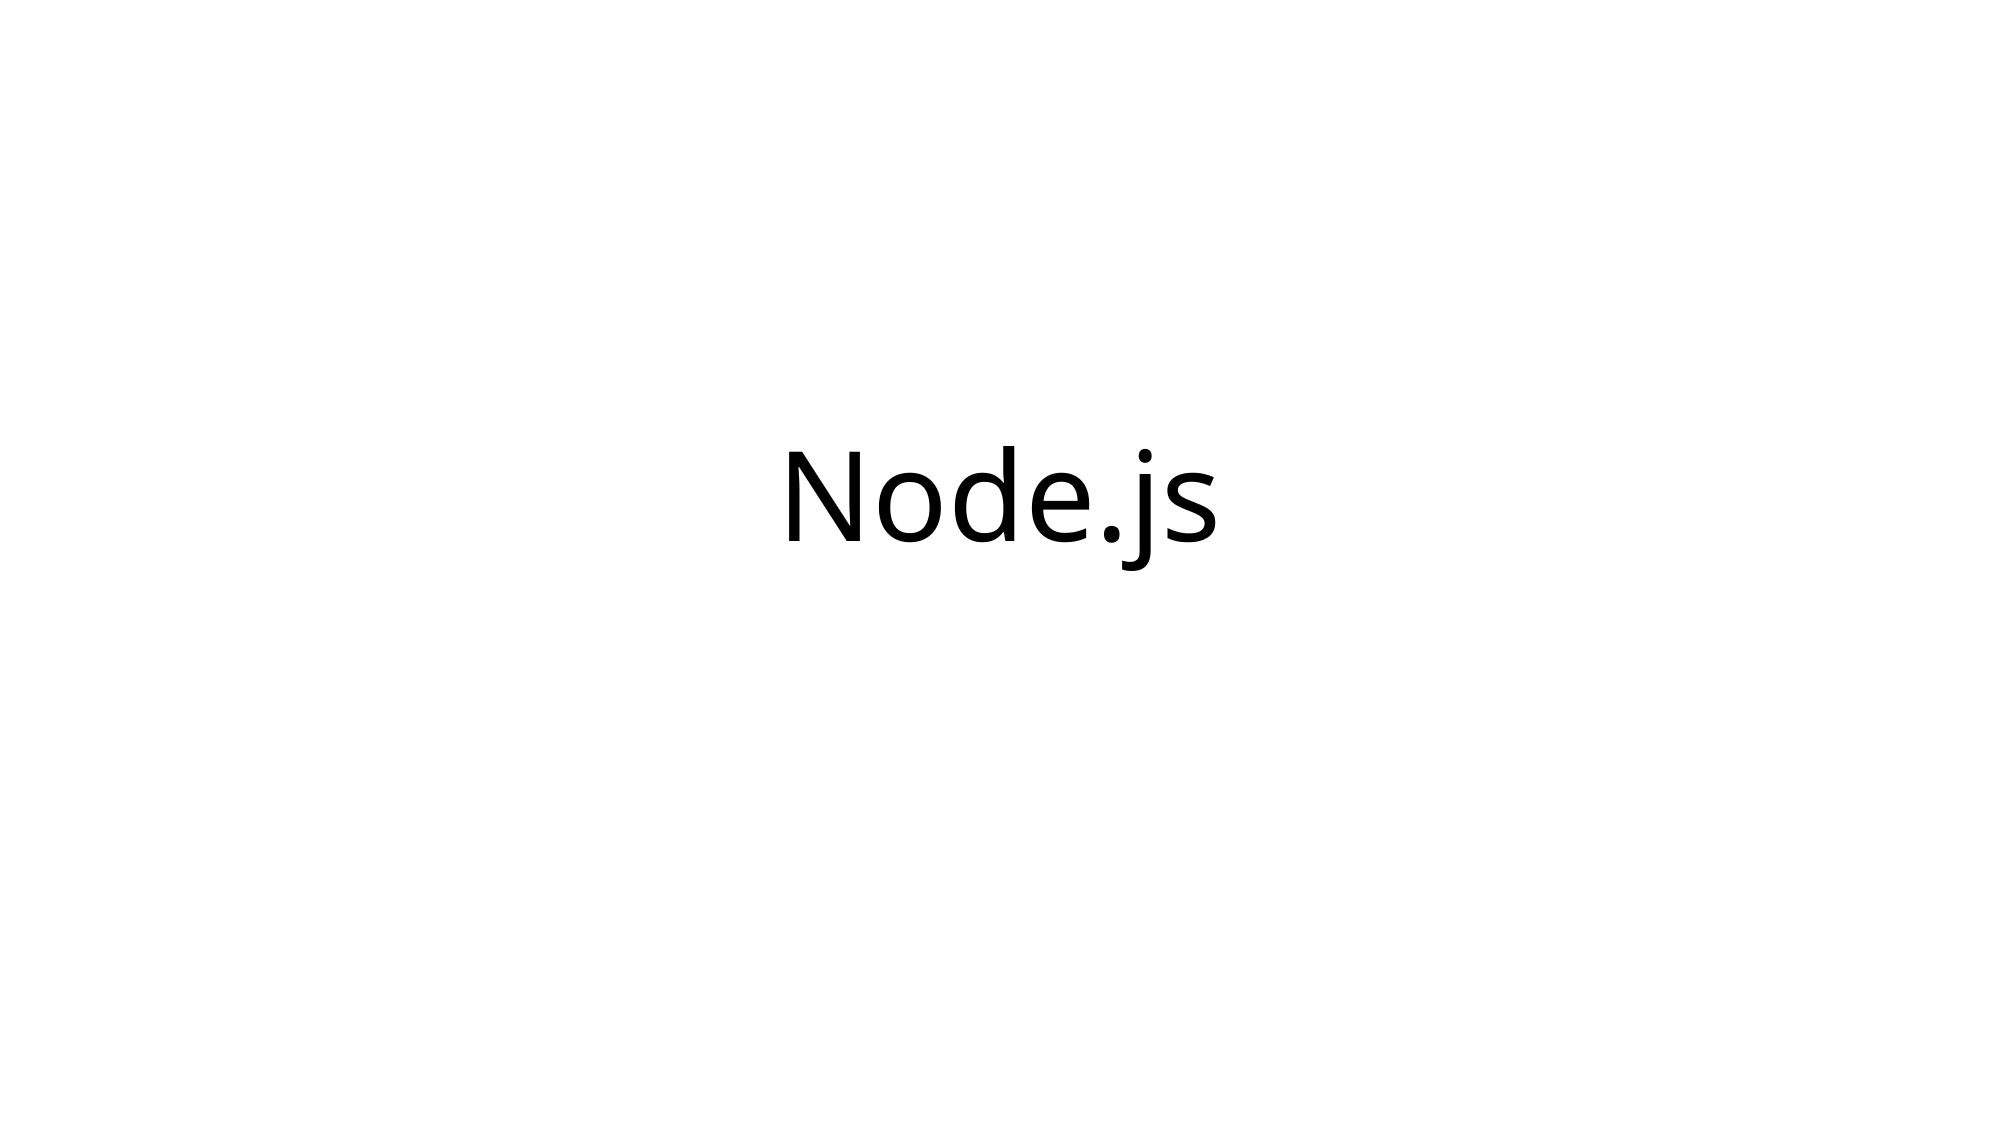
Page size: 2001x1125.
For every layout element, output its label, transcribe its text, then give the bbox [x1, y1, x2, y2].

title Node.js [249, 184, 1750, 576]
